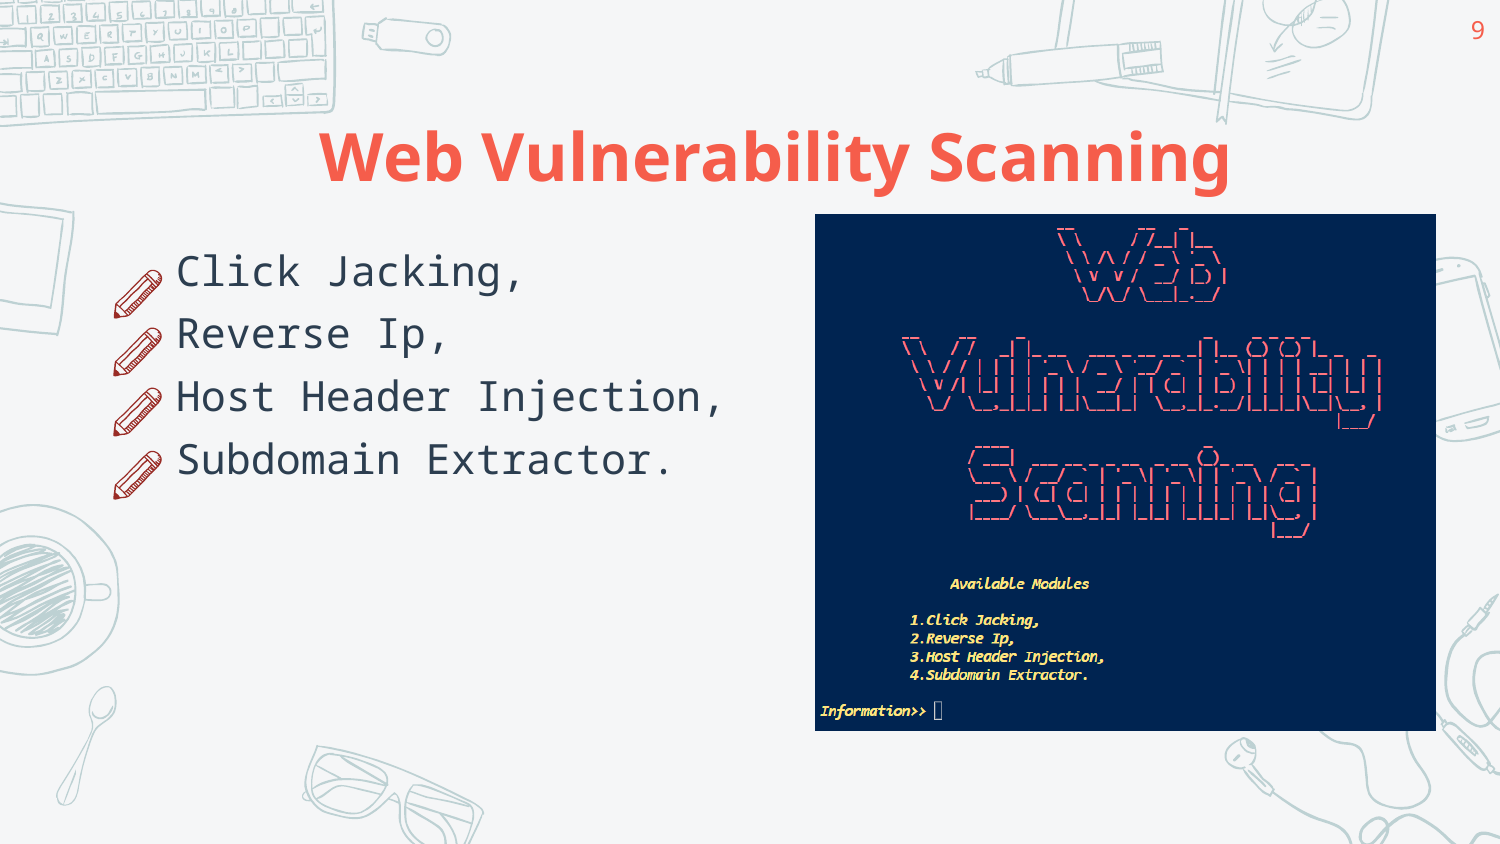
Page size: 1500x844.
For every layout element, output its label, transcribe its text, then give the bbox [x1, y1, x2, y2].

list Click Jacking, Reverse Ip, Host Header Injection, Subdomain Extractor. [144, 229, 852, 801]
picture [815, 214, 1436, 731]
title Web Vulnerability Scanning [212, 113, 1342, 210]
text_box [113, 327, 162, 377]
text_box [113, 269, 163, 319]
text_box [113, 387, 162, 437]
slide_number 9 [1435, 0, 1500, 53]
text_box [113, 450, 162, 500]
